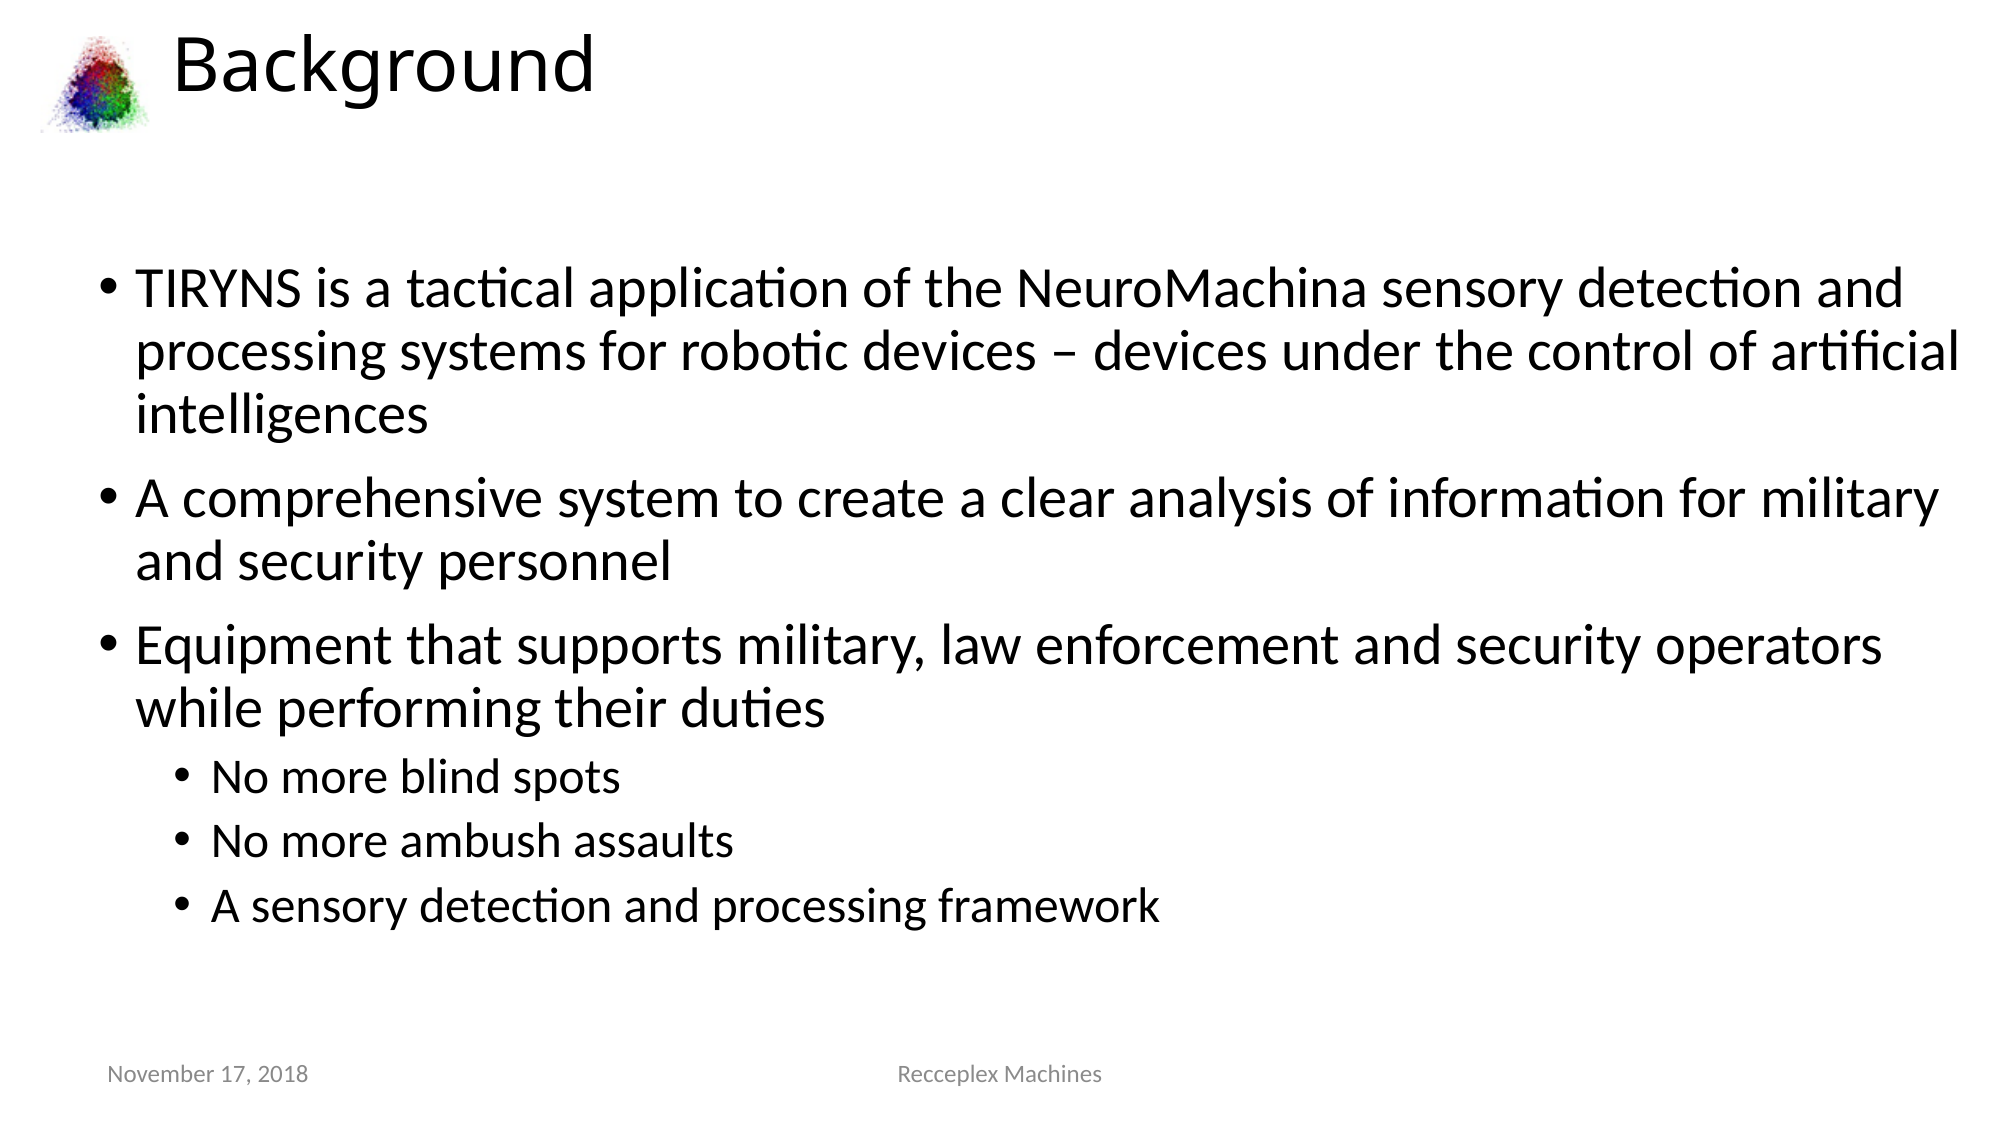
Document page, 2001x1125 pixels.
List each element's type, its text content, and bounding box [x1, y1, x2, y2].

footer Recceplex Machines [683, 1042, 1317, 1103]
title Background [156, 0, 2000, 135]
picture [33, 36, 159, 133]
text_box November 17, 2018 [99, 1050, 567, 1095]
list TIRYNS is a tactical application of the NeuroMachina sensory detection and processing systems for robotic devices – devices under the control of artificial intelligences A comprehensive system to create a clear analysis of information for military and security personnel Equipment that supports military, law enforcement and security operators while performing their duties No more blind spots No more ambush assaults A sensory detection and processing framework [83, 249, 2000, 1043]
